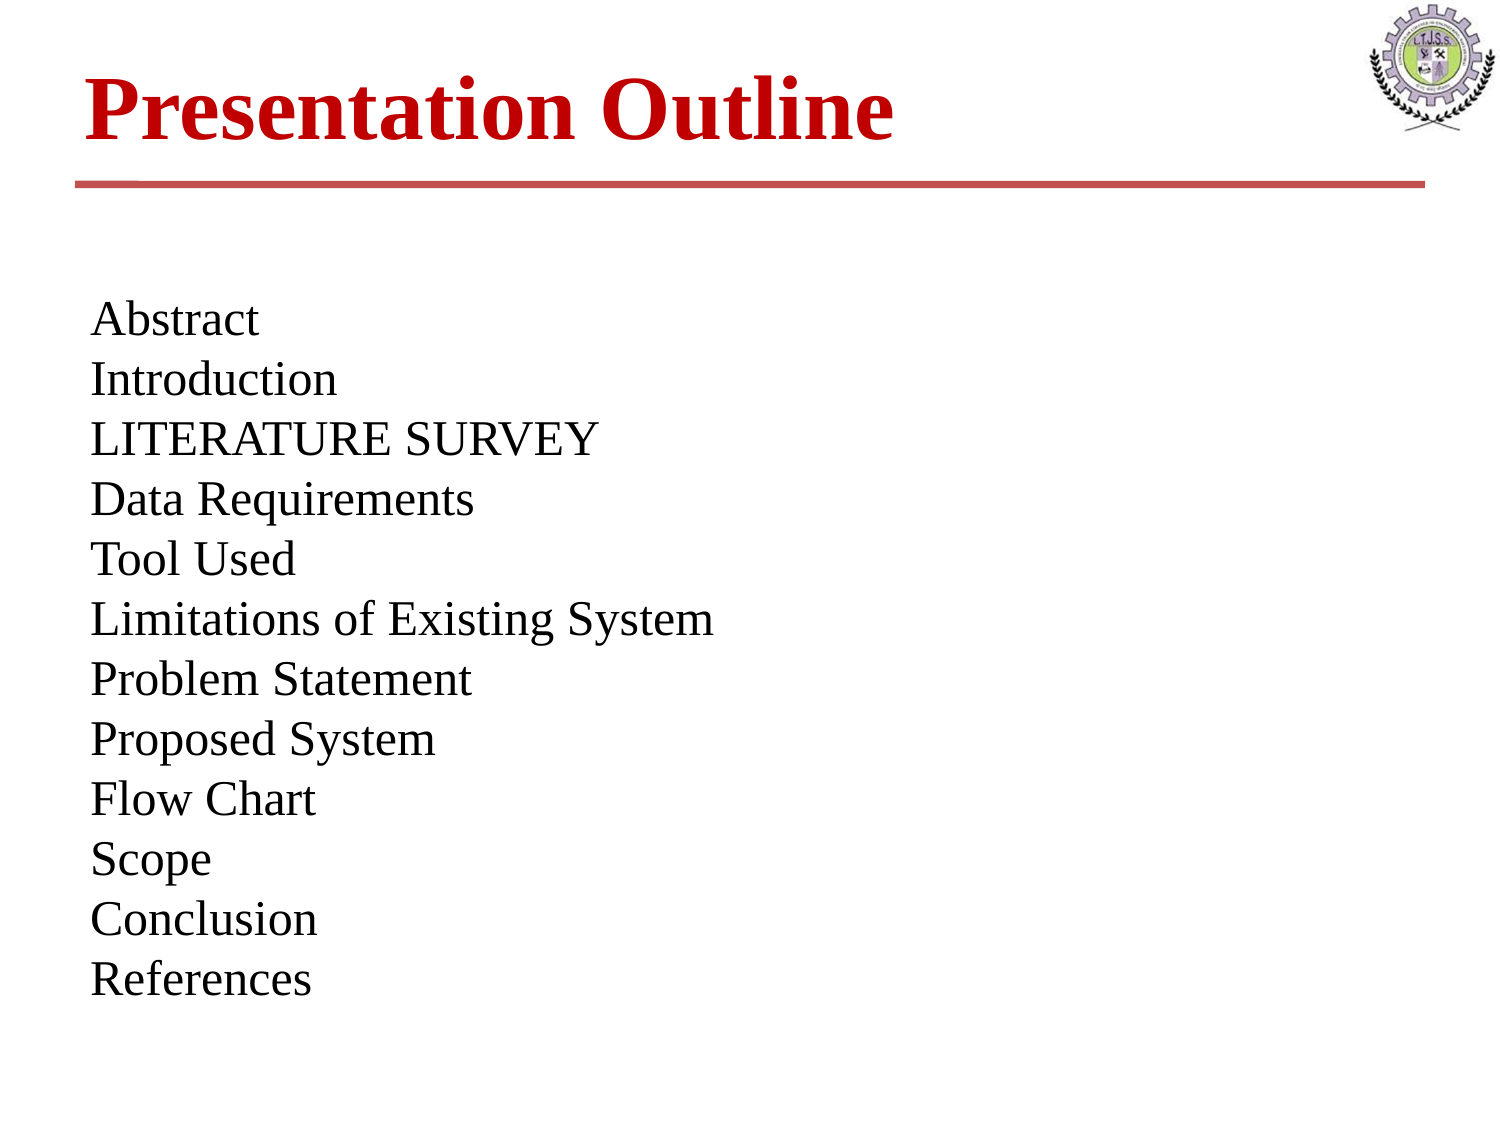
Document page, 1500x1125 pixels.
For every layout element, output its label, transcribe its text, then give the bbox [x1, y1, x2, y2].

picture [1364, 0, 1500, 136]
list Abstract Introduction LITERATURE SURVEY Data Requirements Tool Used Limitations of Existing System Problem Statement Proposed System Flow Chart Scope Conclusion References [75, 196, 1425, 1094]
title Presentation Outline [70, 8, 1420, 197]
